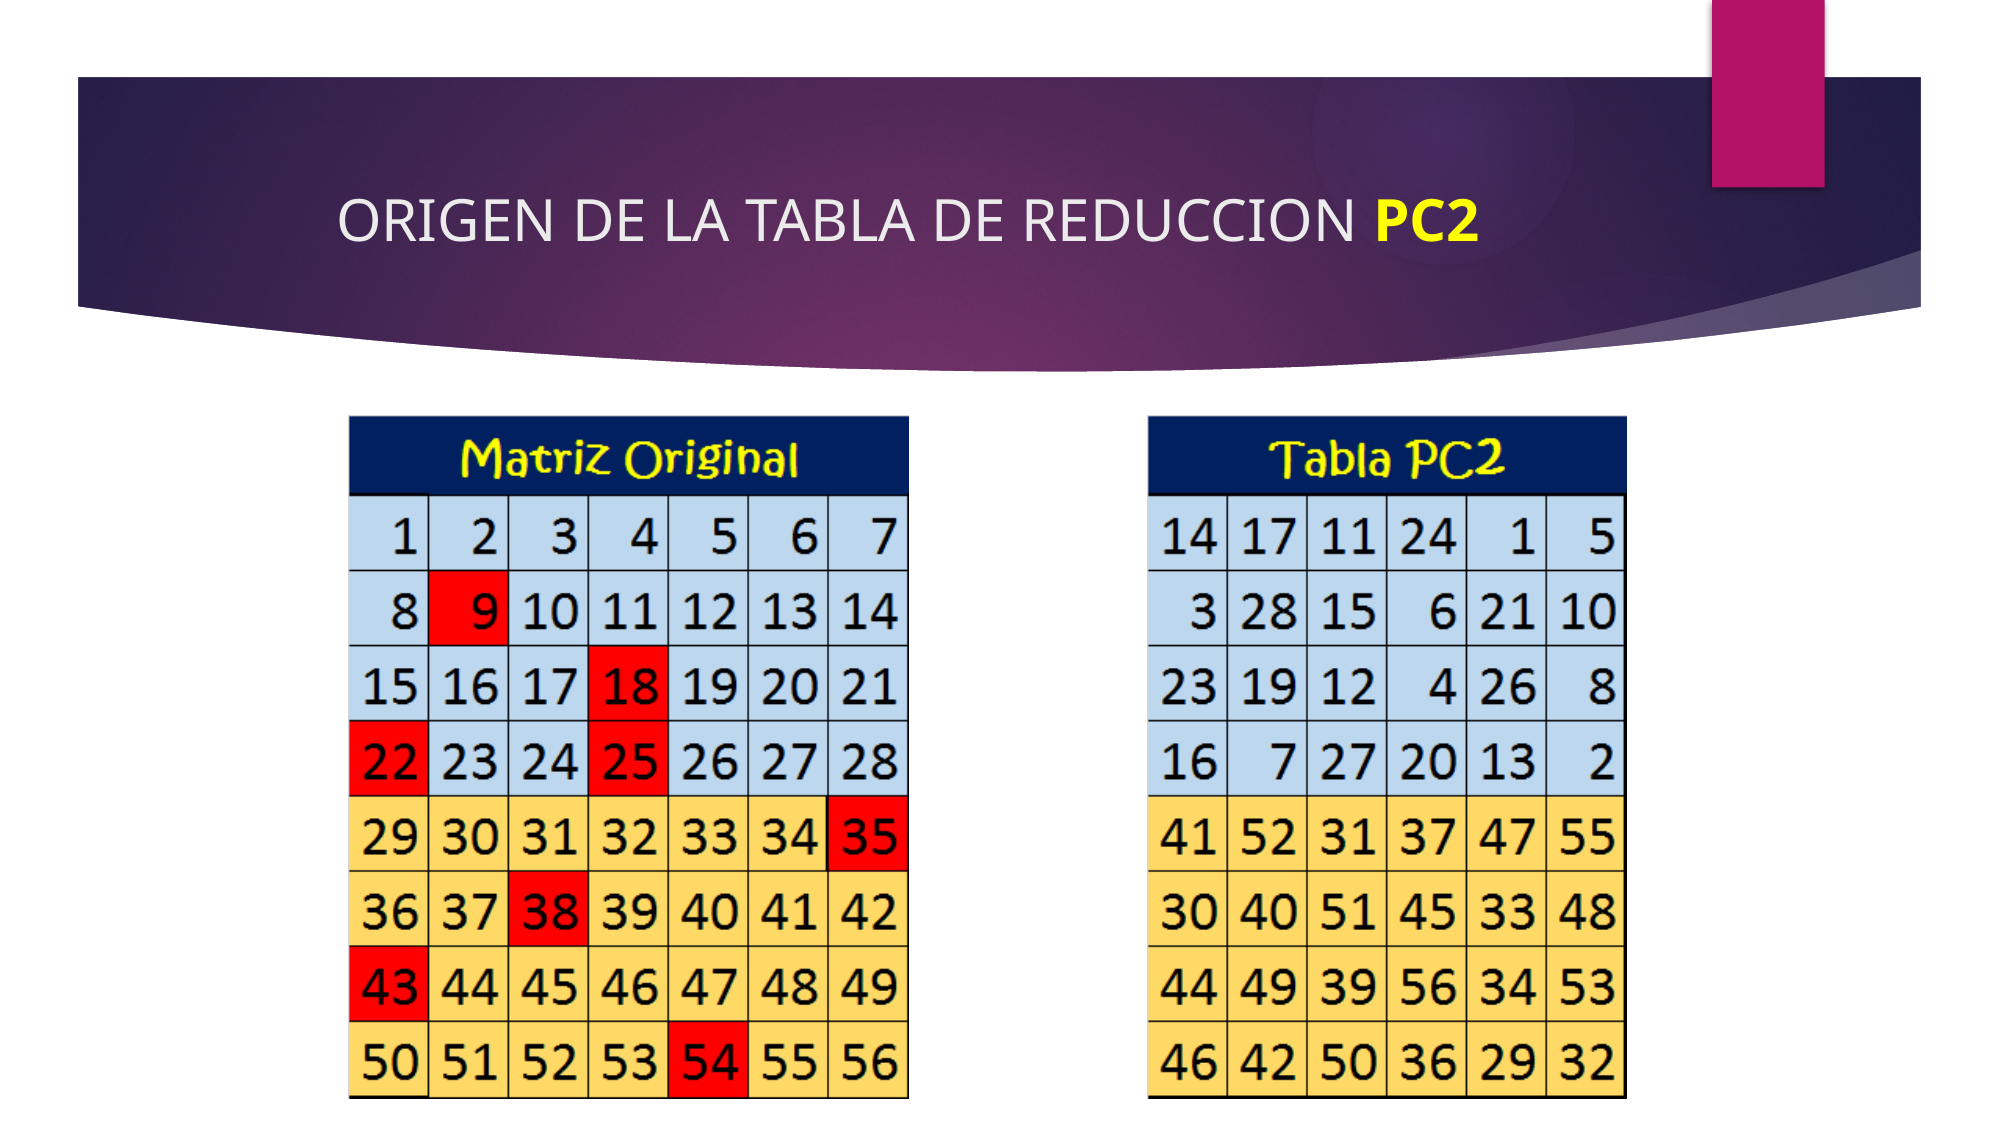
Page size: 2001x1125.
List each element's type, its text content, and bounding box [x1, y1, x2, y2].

picture [348, 415, 909, 1099]
picture [1146, 415, 1627, 1099]
title ORIGEN DE LA TABLA DE REDUCCION PC2 [189, 159, 1627, 276]
